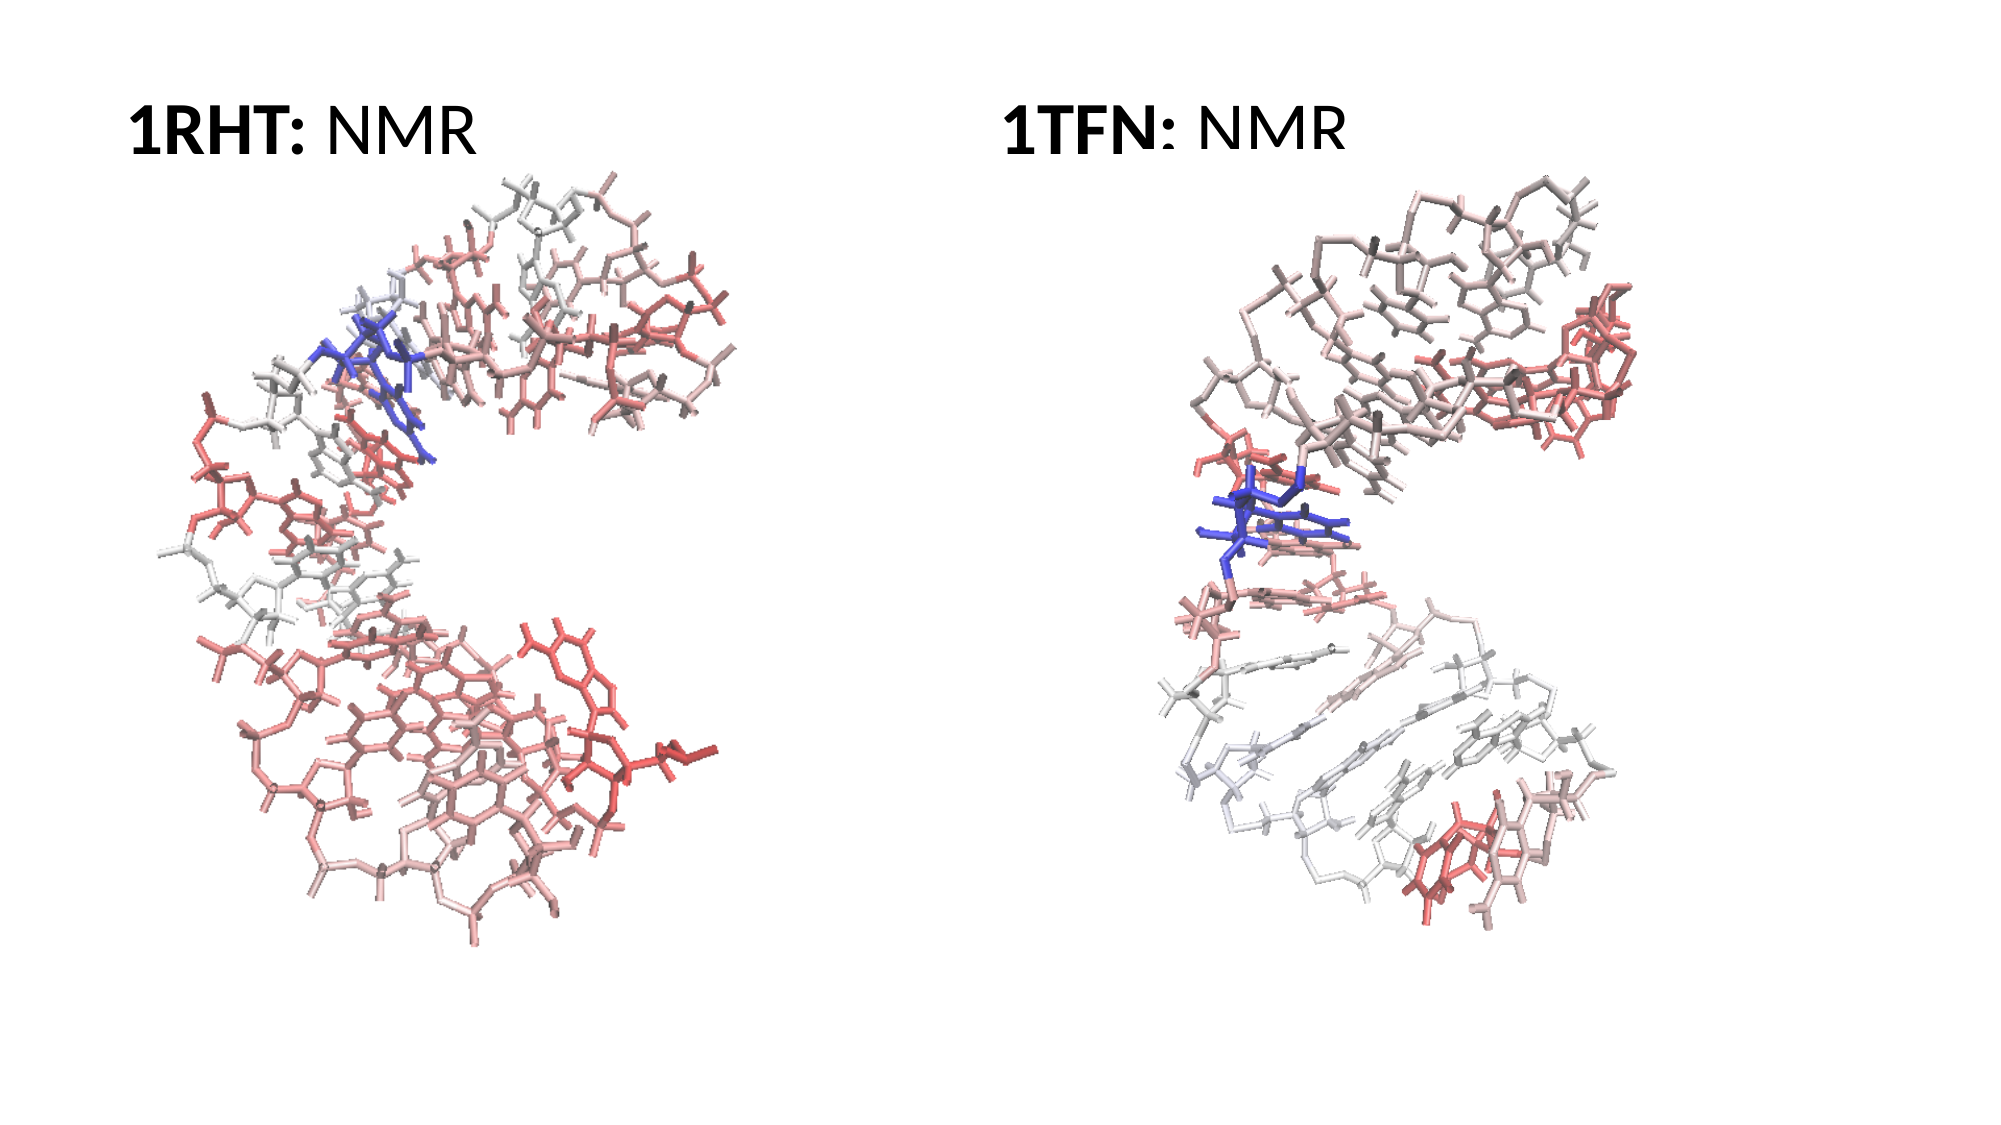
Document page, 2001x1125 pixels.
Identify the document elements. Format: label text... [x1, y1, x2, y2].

picture [145, 104, 837, 1005]
text_box 1RHT: NMR [111, 72, 511, 178]
text_box 1TFN: NMR [984, 72, 1365, 178]
picture [1140, 149, 1714, 960]
